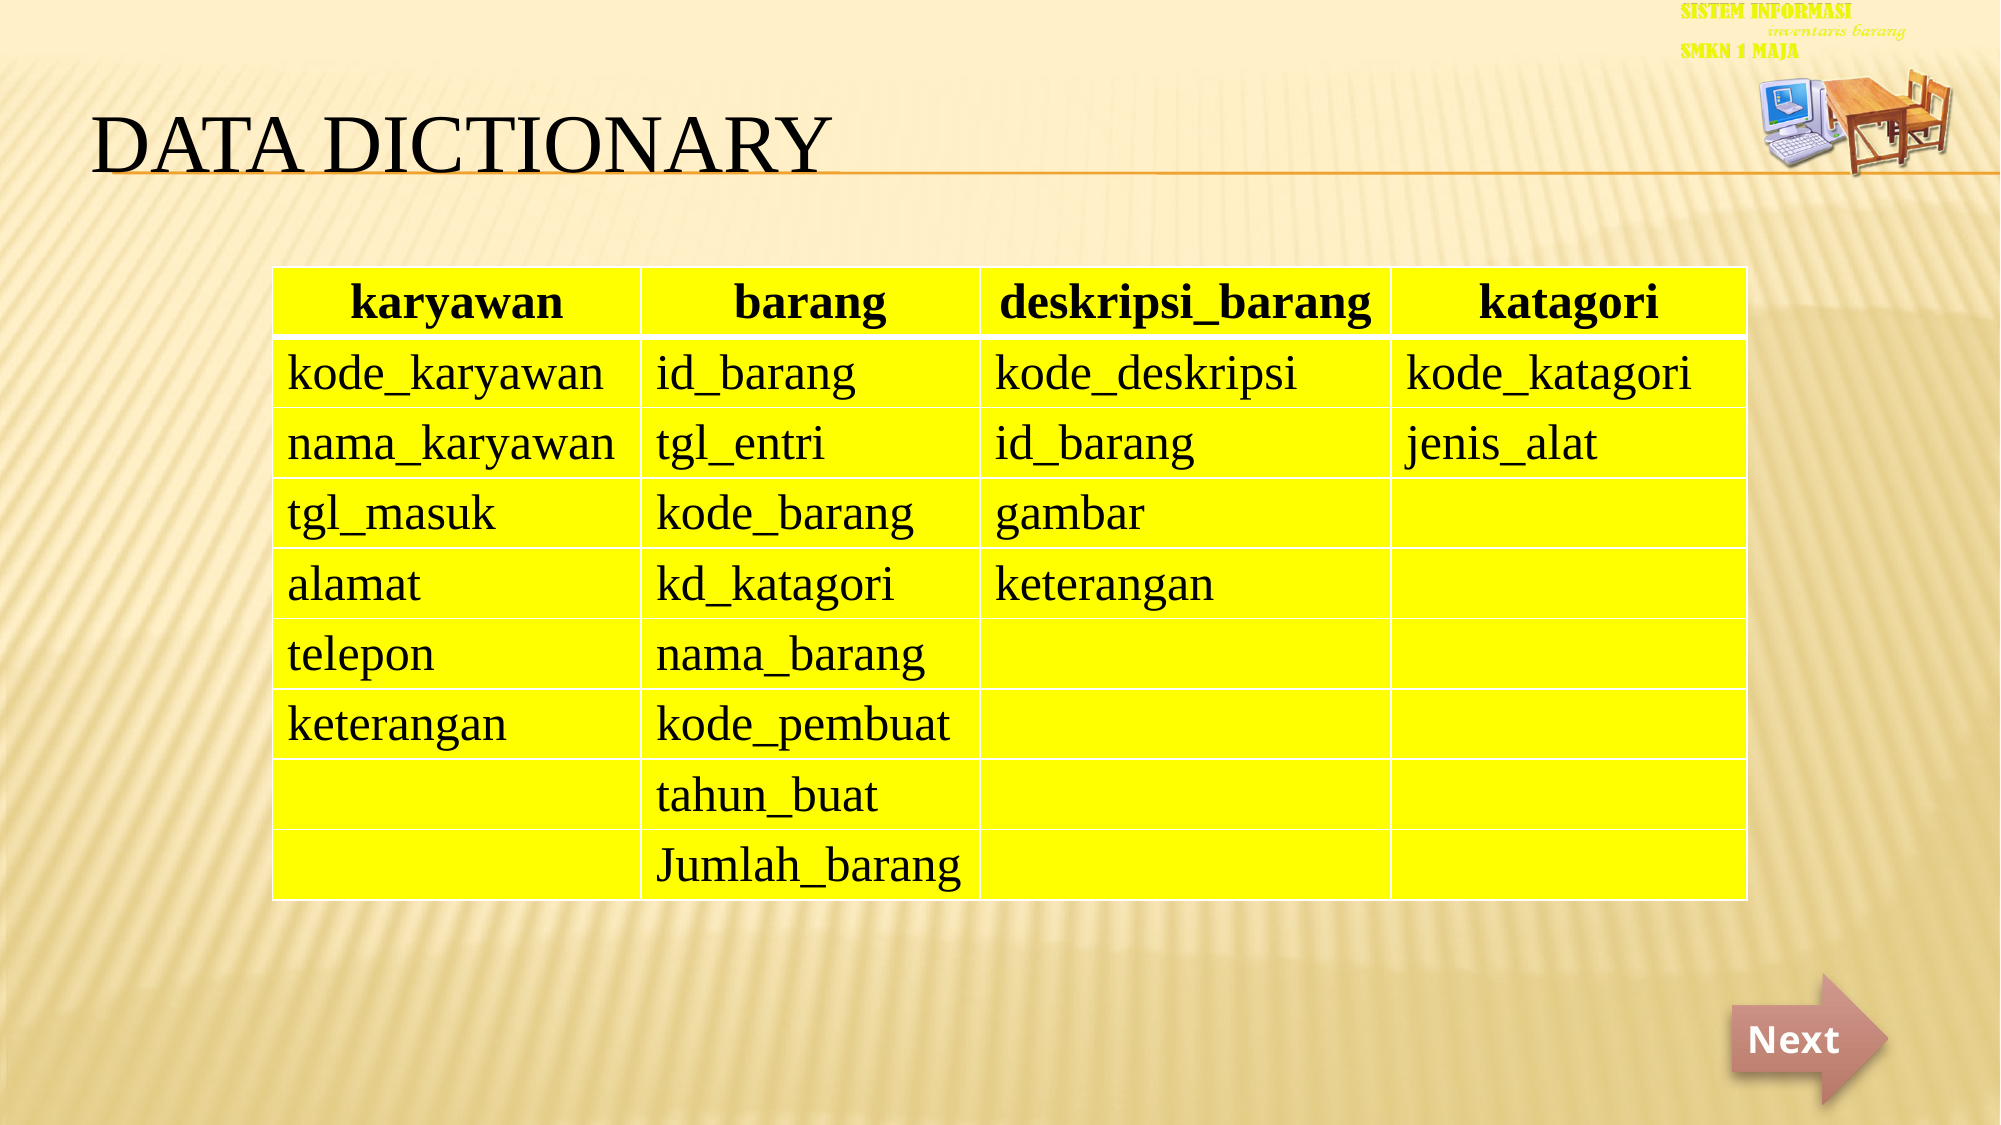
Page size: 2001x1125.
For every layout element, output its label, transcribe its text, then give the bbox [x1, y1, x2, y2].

table_cell kd_katagori [642, 549, 979, 618]
table_cell kode_karyawan [273, 340, 640, 407]
table_cell gambar [981, 479, 1390, 547]
table_cell [1392, 479, 1746, 547]
table_header karyawan [273, 268, 640, 334]
table_header barang [642, 268, 979, 334]
table_cell kode_barang [642, 479, 979, 547]
table_cell tgl_entri [642, 408, 979, 477]
table_cell nama_barang [642, 619, 979, 688]
table_cell [981, 760, 1390, 829]
table_cell Jumlah_barang [642, 830, 979, 899]
table_cell nama_karyawan [273, 408, 640, 477]
table_header deskripsi_barang [981, 268, 1390, 334]
table_cell [981, 619, 1390, 688]
table_cell keterangan [981, 549, 1390, 618]
table_cell kode_deskripsi [981, 340, 1390, 407]
table_cell [981, 690, 1390, 758]
table_cell kode_katagori [1392, 340, 1746, 407]
text_box Next [1731, 972, 1889, 1105]
table_header katagori [1392, 268, 1746, 334]
table_cell [1392, 549, 1746, 618]
table_cell [1392, 760, 1746, 829]
title Data Dictionary [0, 60, 1095, 219]
table_cell [1392, 619, 1746, 688]
table_cell [273, 760, 640, 829]
table_cell tahun_buat [642, 760, 979, 829]
table_cell jenis_alat [1392, 408, 1746, 477]
table_cell alamat [273, 549, 640, 618]
table_cell [1392, 690, 1746, 758]
table_cell kode_pembuat [642, 690, 979, 758]
table_cell [273, 830, 640, 899]
table_cell telepon [273, 619, 640, 688]
table_cell id_barang [642, 340, 979, 407]
table_cell [1392, 830, 1746, 899]
table_cell [981, 830, 1390, 899]
table_cell keterangan [273, 690, 640, 758]
table_cell tgl_masuk [273, 479, 640, 547]
picture [1664, 0, 1996, 216]
table_cell id_barang [981, 408, 1390, 477]
